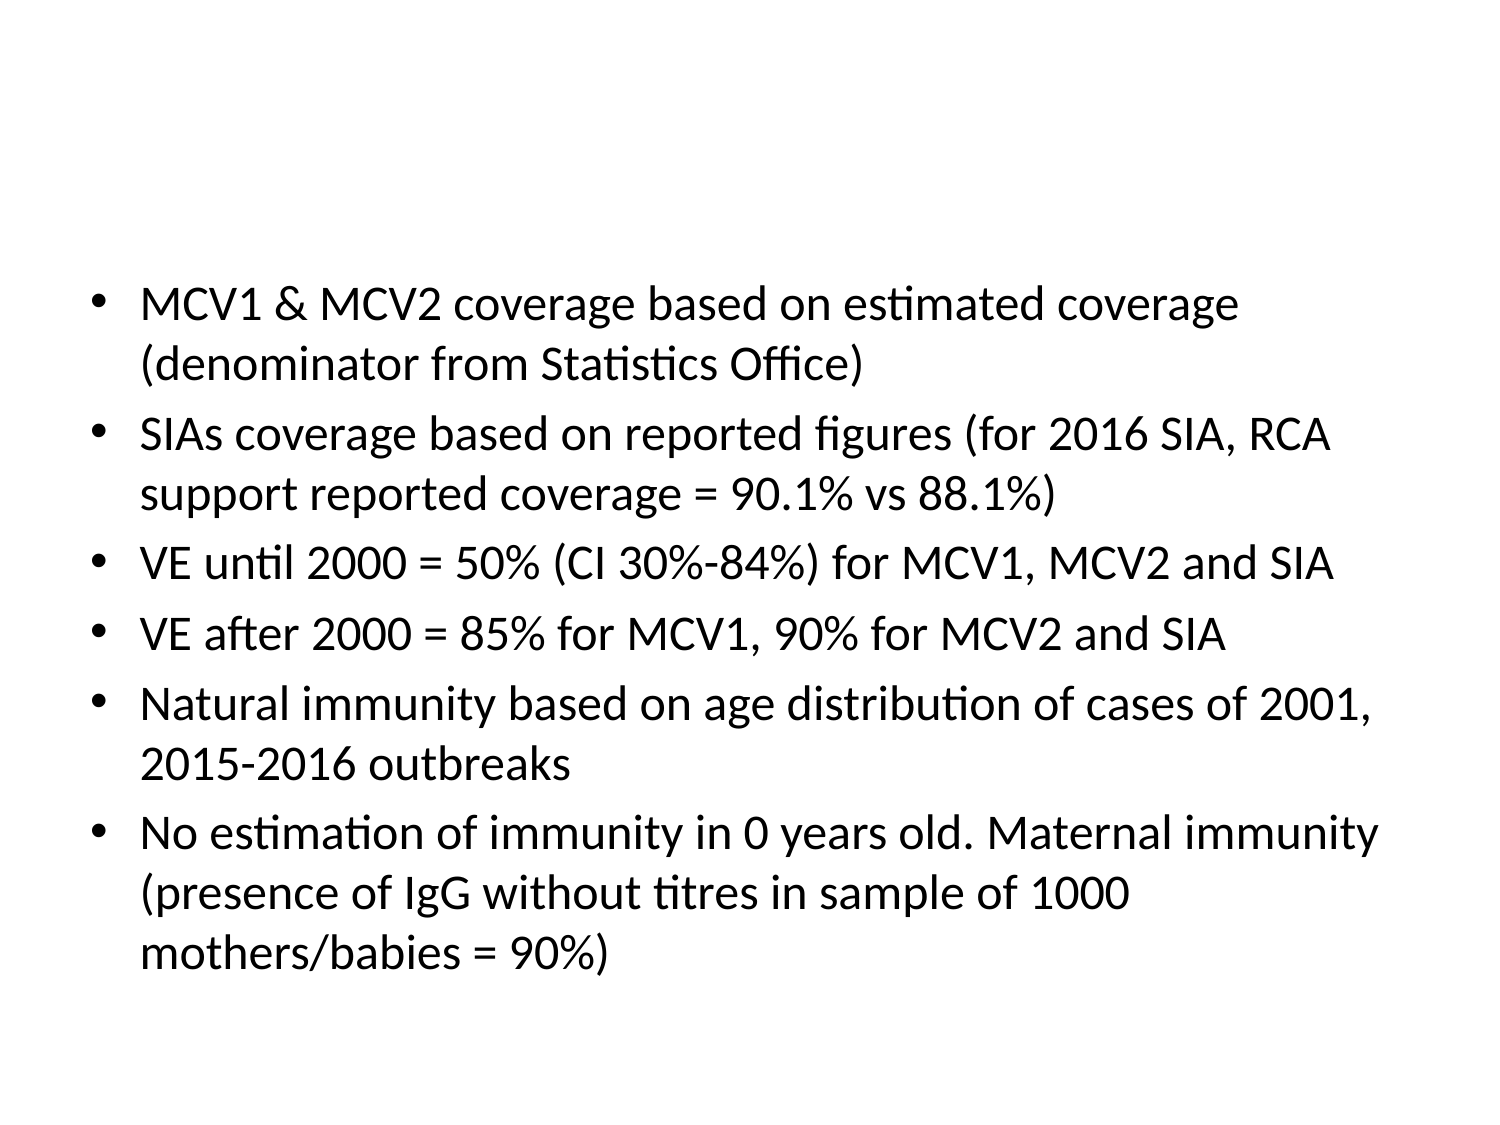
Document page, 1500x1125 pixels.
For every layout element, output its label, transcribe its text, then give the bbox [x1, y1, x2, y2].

list MCV1 & MCV2 coverage based on estimated coverage (denominator from Statistics Office) SIAs coverage based on reported figures (for 2016 SIA, RCA support reported coverage = 90.1% vs 88.1%) VE until 2000 = 50% (CI 30%-84%) for MCV1, MCV2 and SIA VE after 2000 = 85% for MCV1, 90% for MCV2 and SIA Natural immunity based on age distribution of cases of 2001, 2015-2016 outbreaks No estimation of immunity in 0 years old. Maternal immunity (presence of IgG without titres in sample of 1000 mothers/babies = 90%) [75, 262, 1425, 1005]
